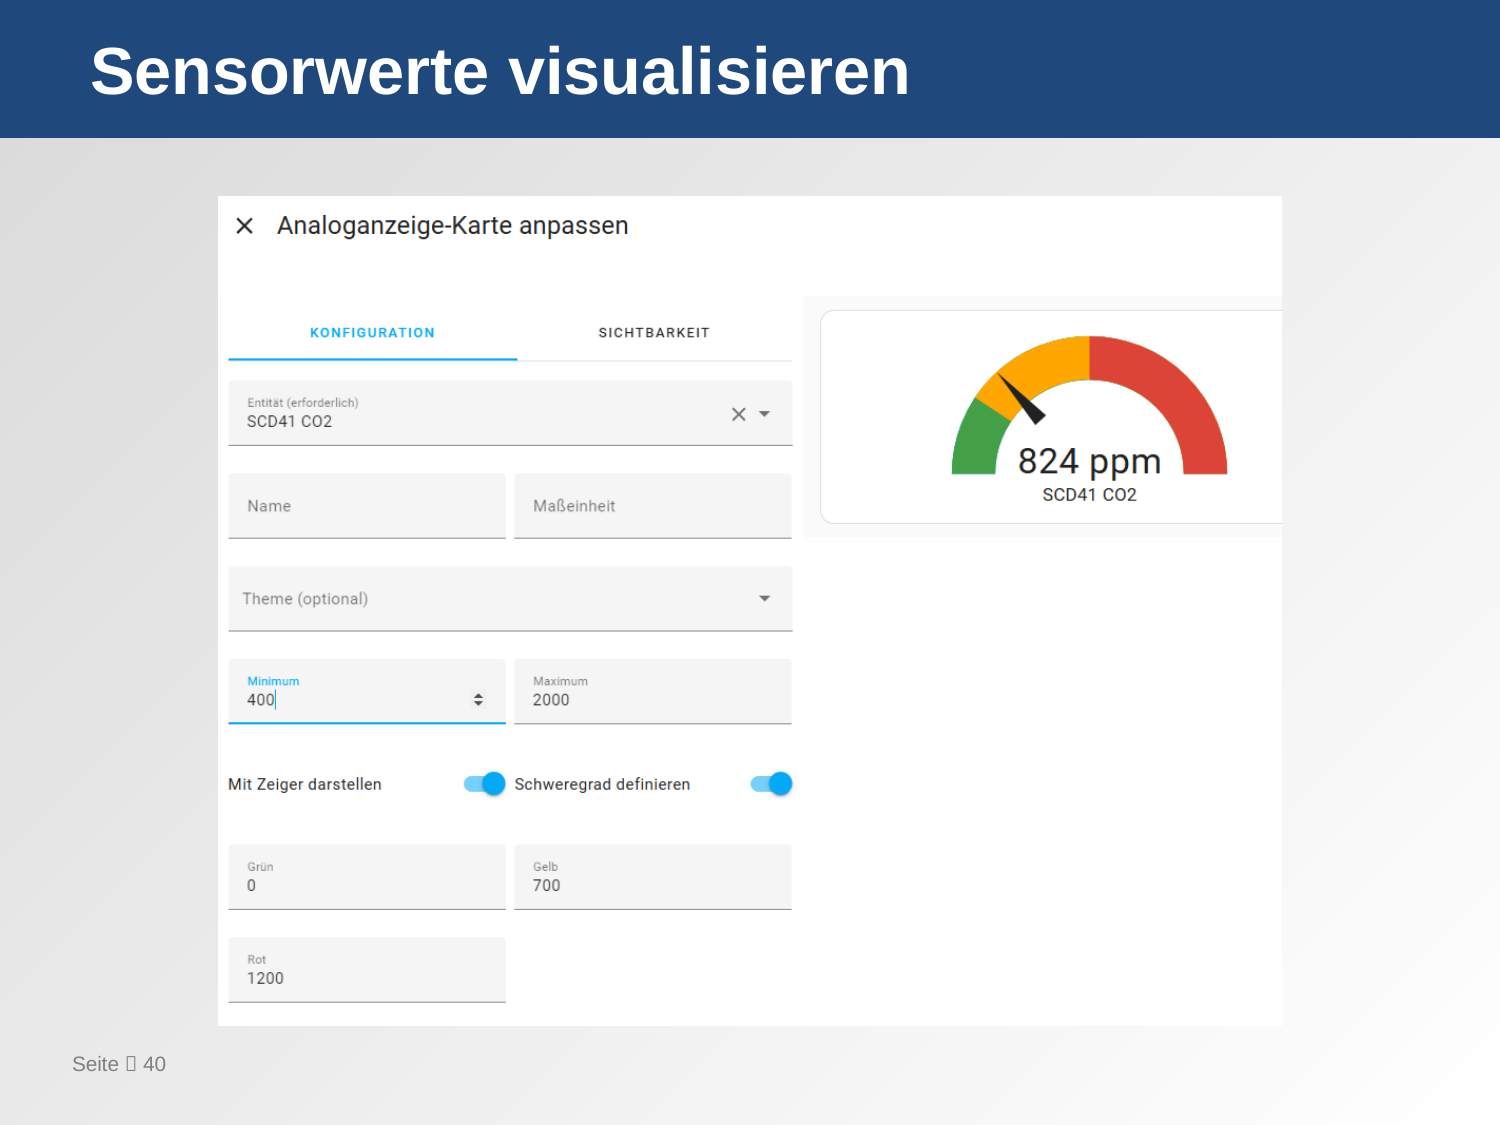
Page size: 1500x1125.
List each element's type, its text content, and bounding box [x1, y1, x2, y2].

title Sensorwerte visualisieren [75, 20, 1425, 208]
picture [217, 196, 1282, 1027]
